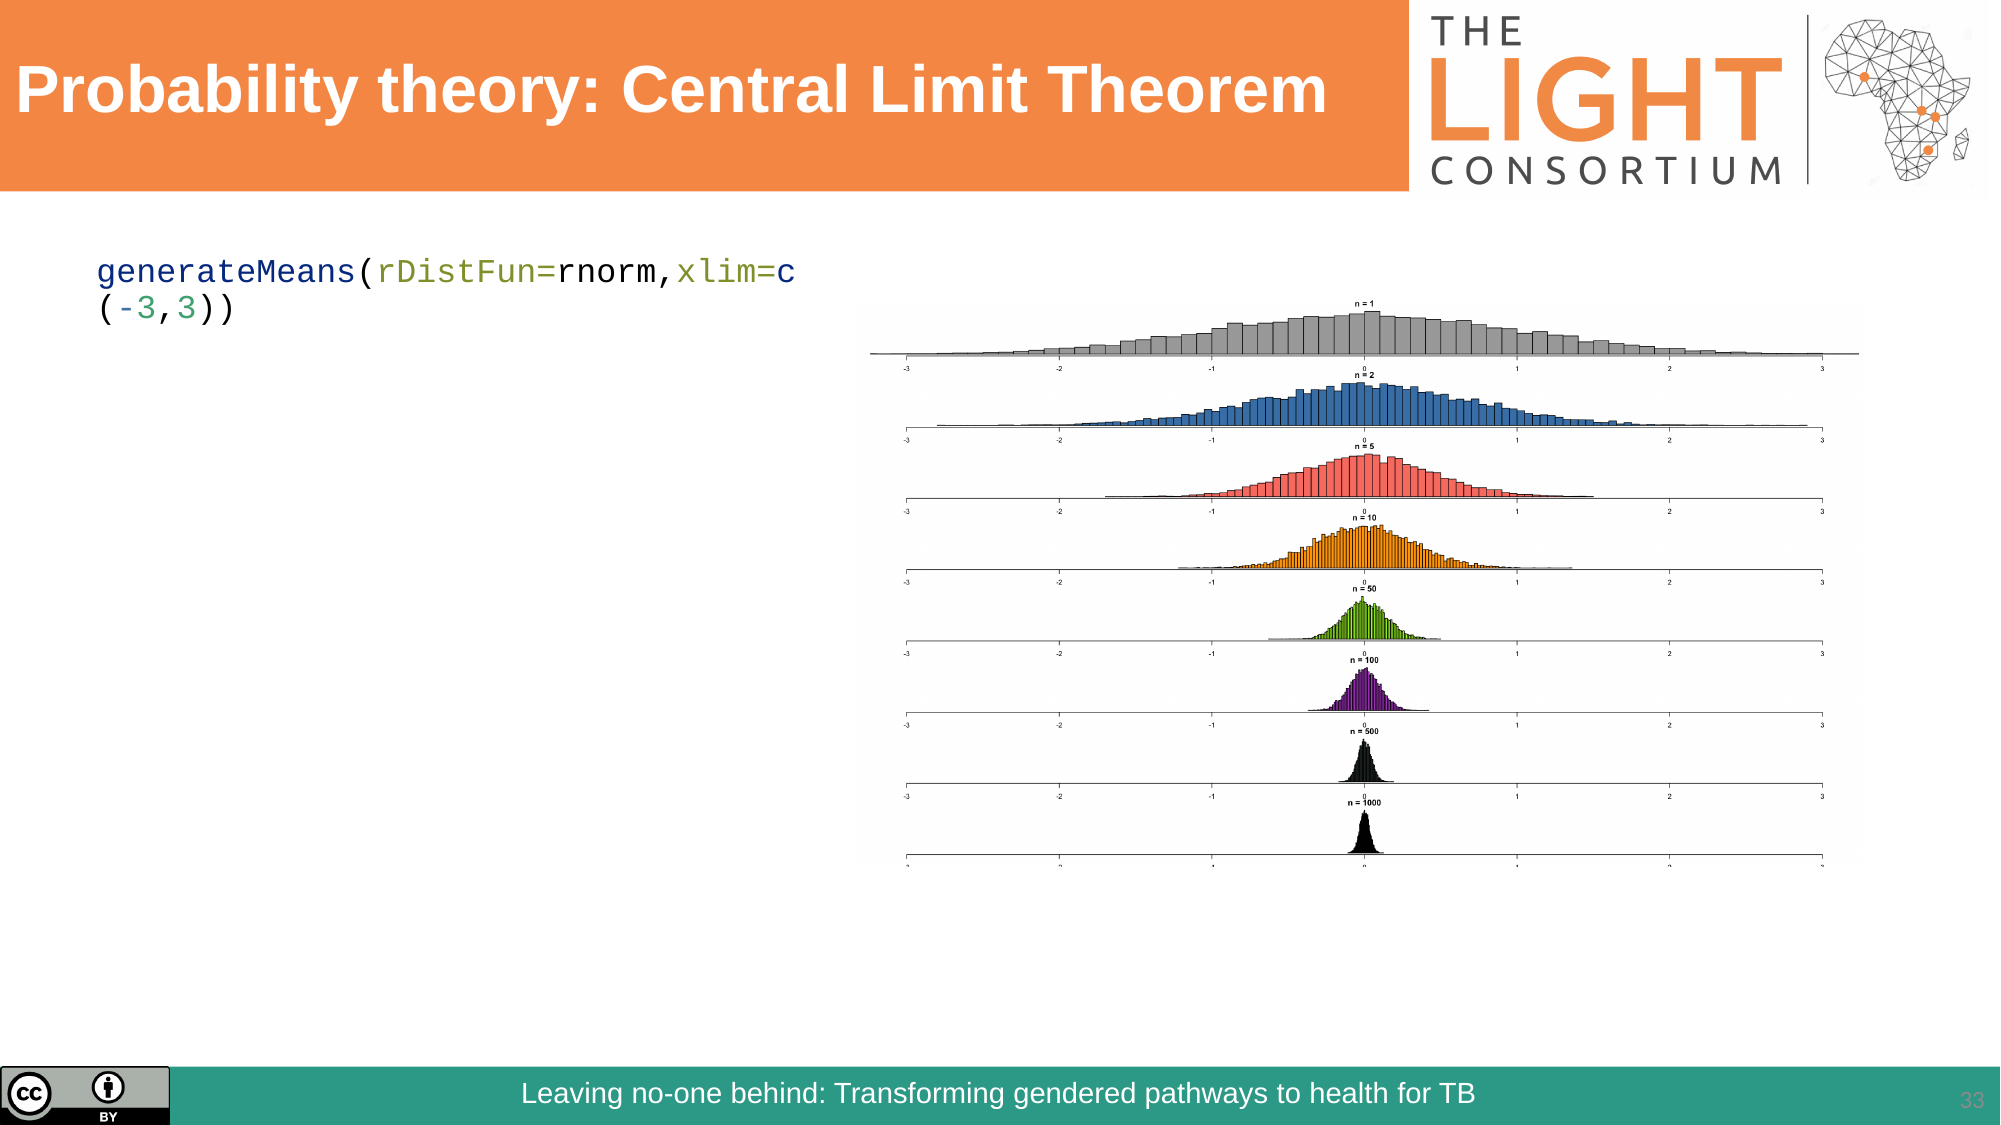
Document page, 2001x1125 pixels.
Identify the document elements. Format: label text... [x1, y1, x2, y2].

title Probability theory: Central Limit Theorem [0, 0, 1410, 192]
slide_number ‹#› [1550, 1073, 2000, 1125]
picture [1409, 0, 1989, 201]
picture [849, 297, 1863, 867]
picture [0, 1066, 170, 1125]
list generateMeans(rDistFun=rnorm,xlim=c(-3,3)) [81, 246, 824, 963]
